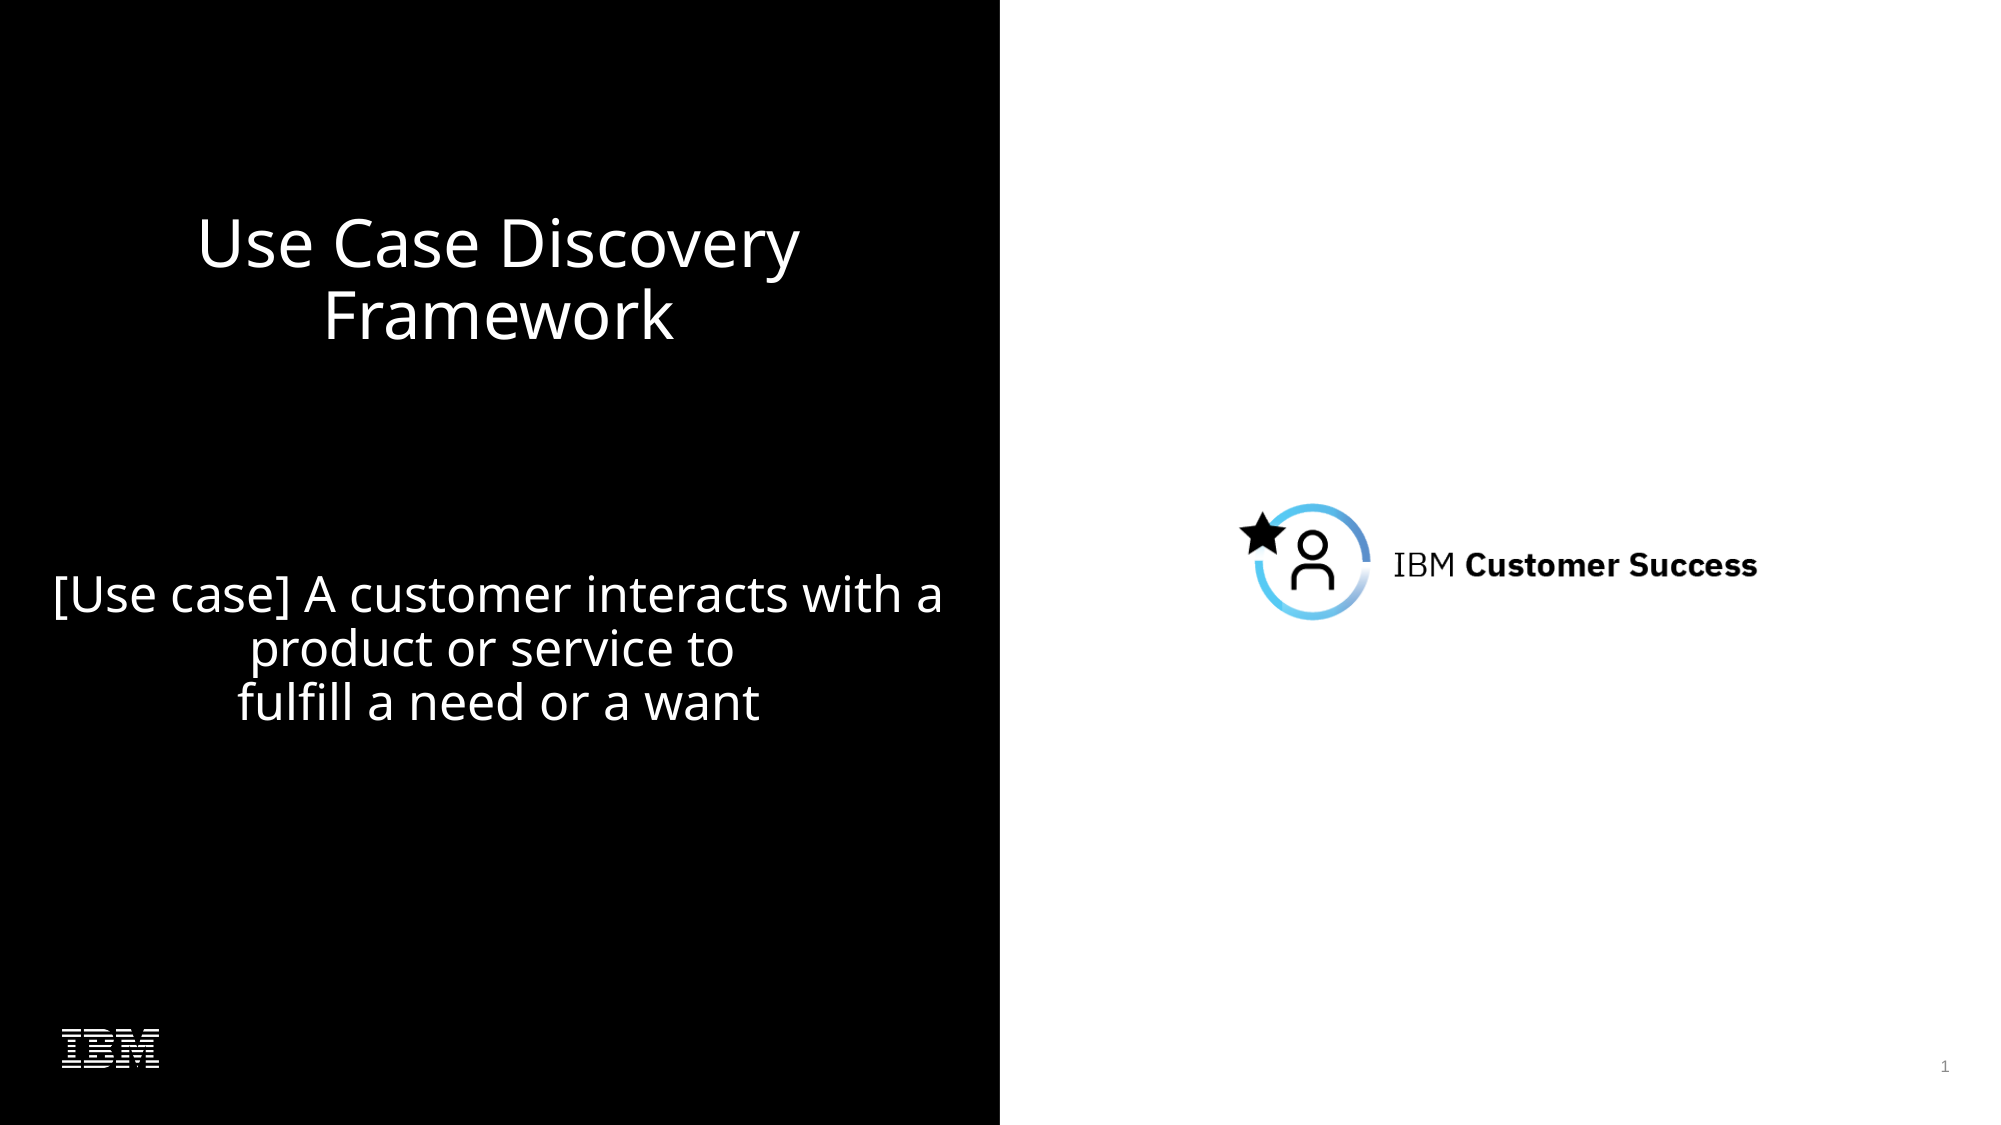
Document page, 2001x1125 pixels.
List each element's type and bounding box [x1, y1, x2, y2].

text_box [0, 0, 2000, 1125]
picture [1227, 481, 1773, 644]
picture [62, 1029, 159, 1068]
